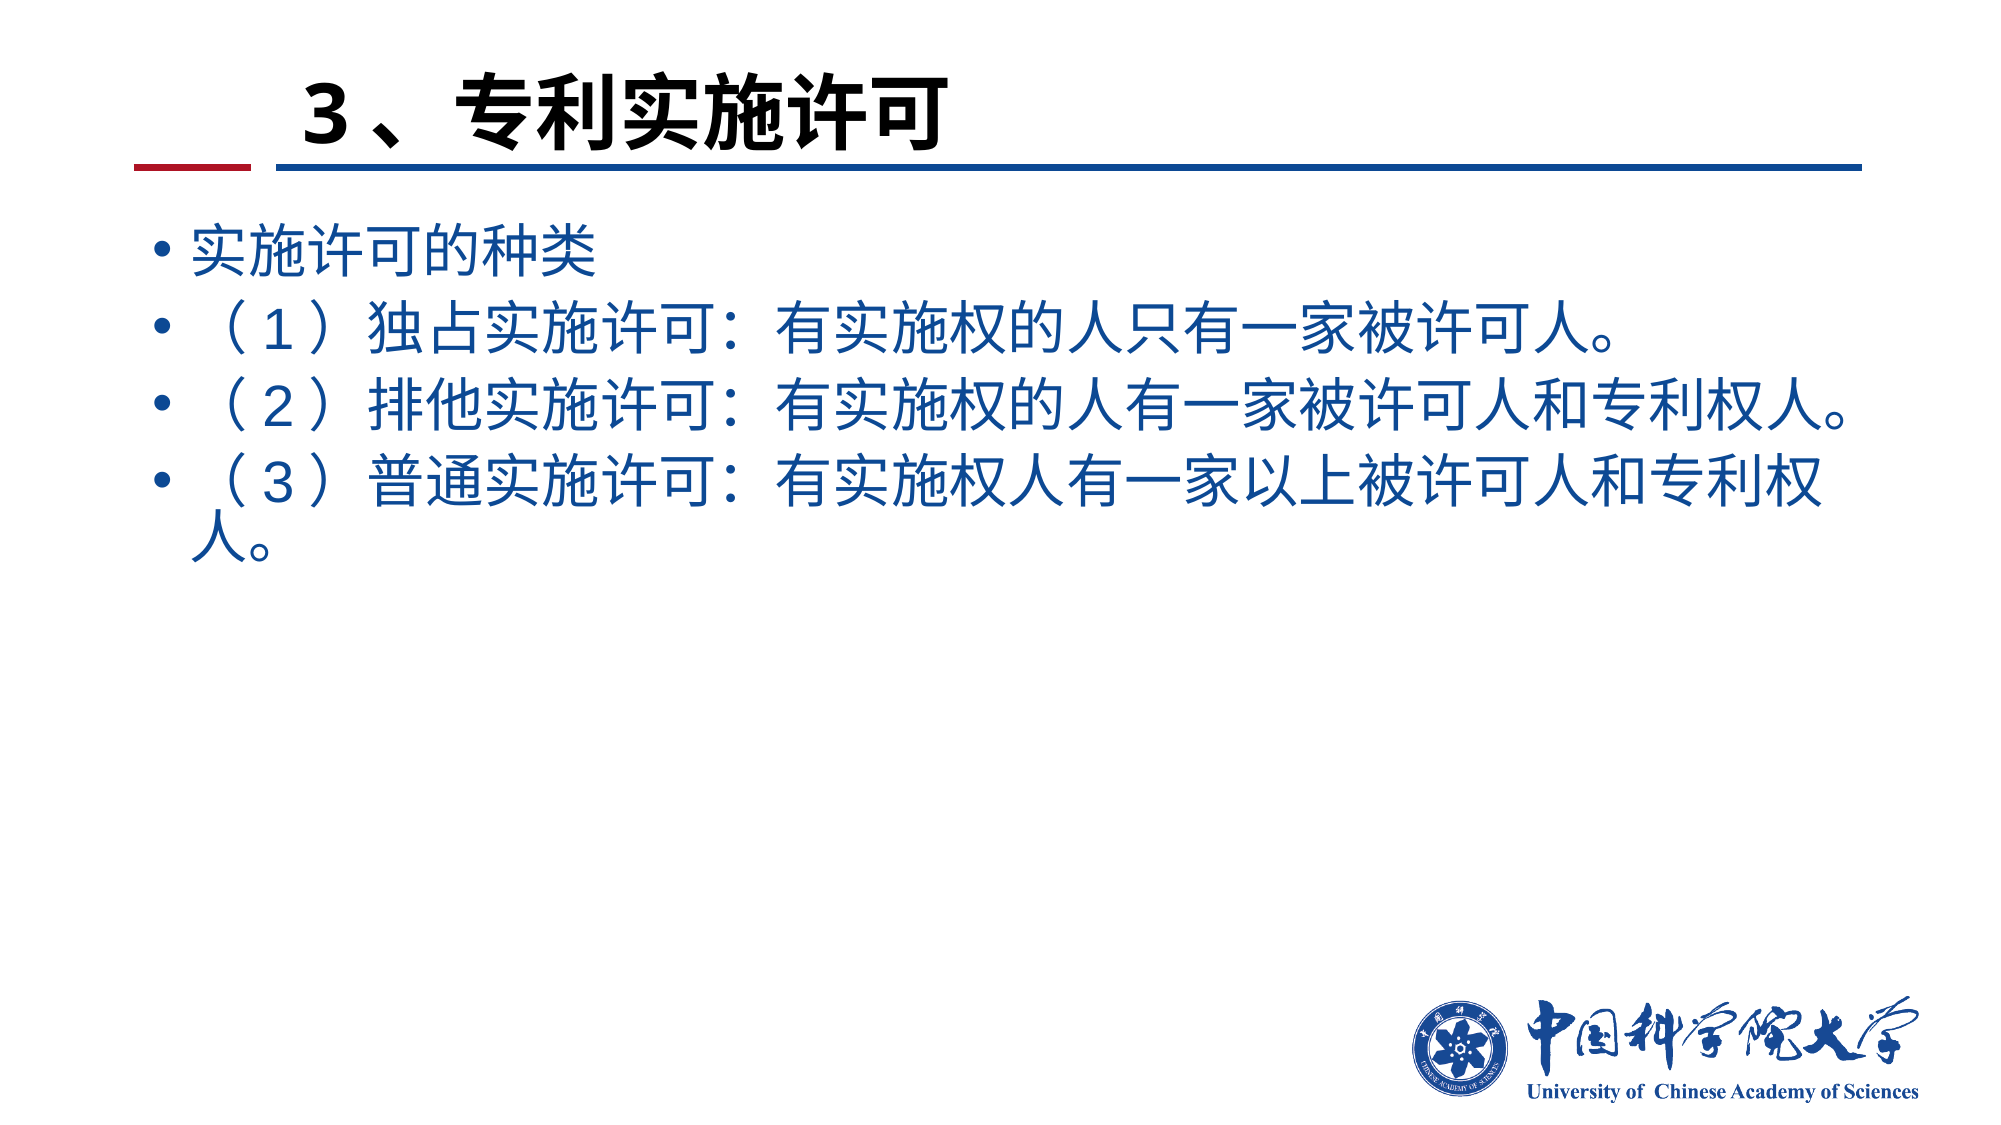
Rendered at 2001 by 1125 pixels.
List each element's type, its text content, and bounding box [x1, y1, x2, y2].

slide_number [1412, 1042, 1863, 1103]
picture [1863, 996, 1919, 1103]
list 实施许可的种类 （1）独占实施许可：有实施权的人只有一家被许可人。 （2）排他实施许可：有实施权的人有一家被许可人和专利权人。 （3）普通实施许可：有实施权人有一家以上被许可人和专利权人。 [137, 219, 1863, 1051]
title 3、专利实施许可 [286, 25, 1676, 168]
